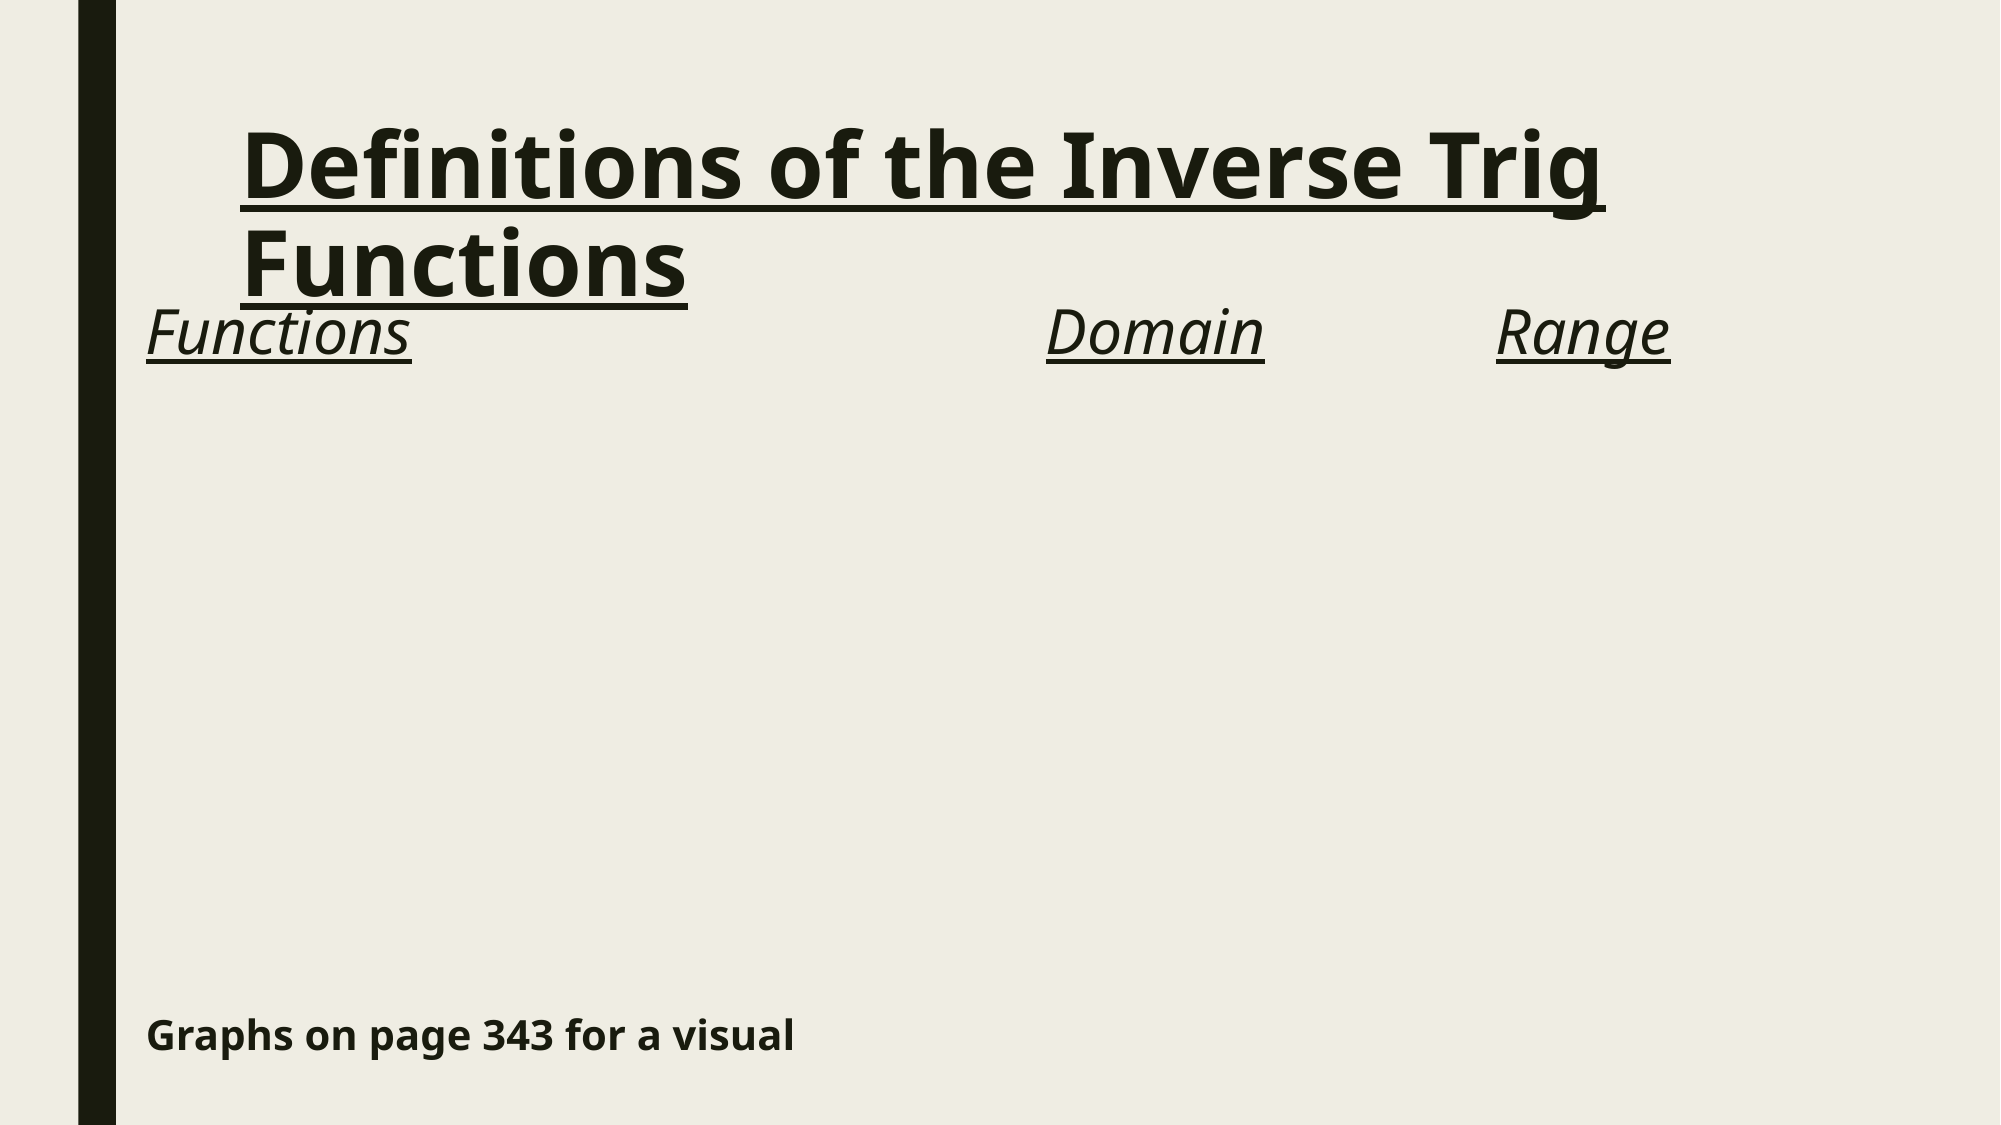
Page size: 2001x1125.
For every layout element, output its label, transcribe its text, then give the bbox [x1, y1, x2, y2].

title Definitions of the Inverse Trig Functions [225, 112, 1800, 357]
